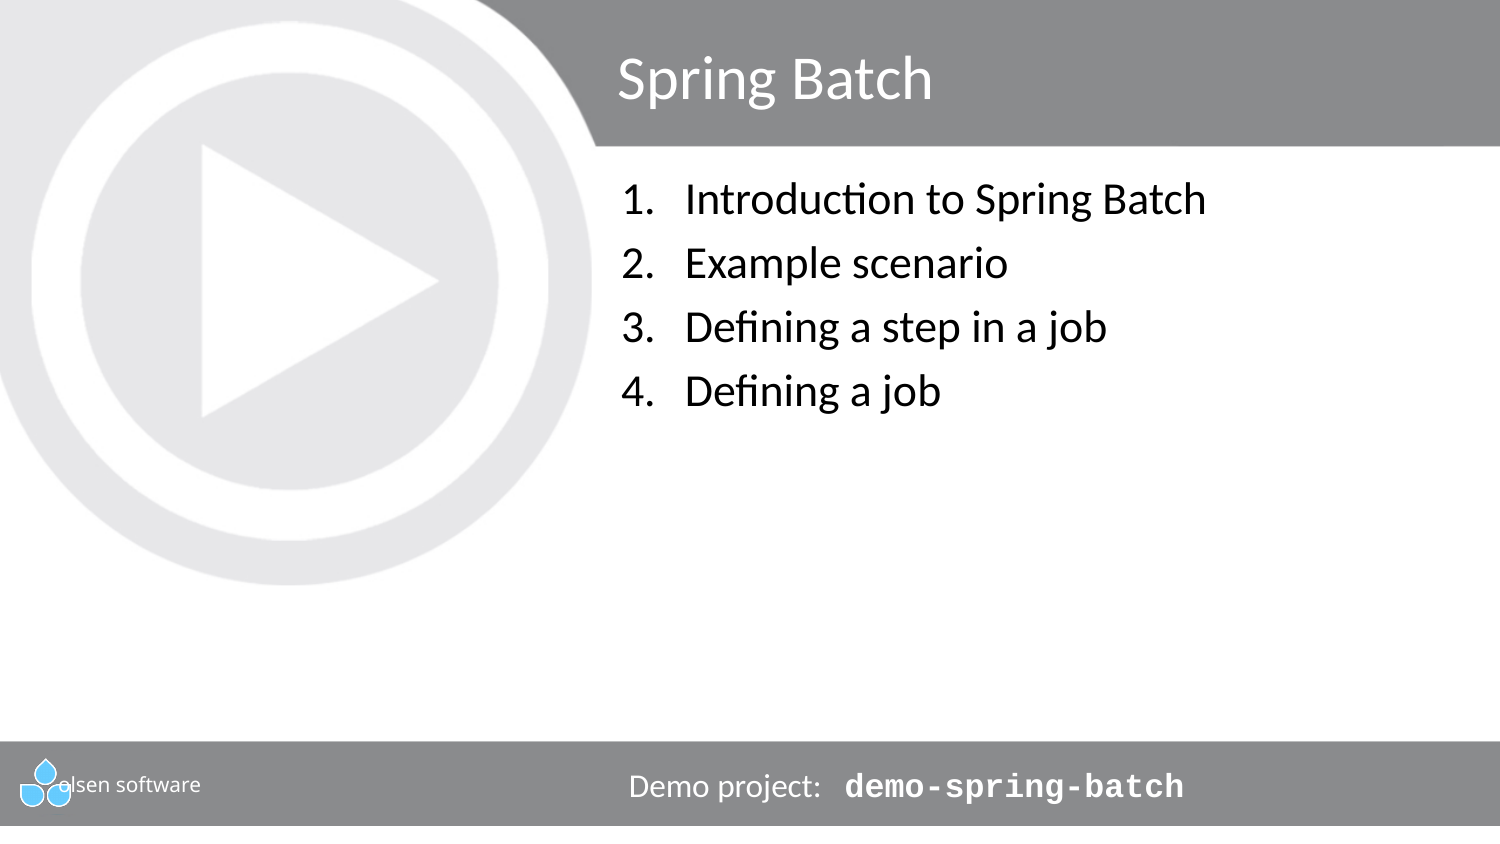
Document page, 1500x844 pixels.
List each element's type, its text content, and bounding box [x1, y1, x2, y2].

subtitle Introduction to Spring Batch Example scenario Defining a step in a job Defining a job [596, 161, 1495, 712]
text_box Demo project: demo-spring-batch [614, 756, 1492, 812]
title Spring Batch [603, 30, 1500, 184]
picture [0, 0, 1500, 826]
